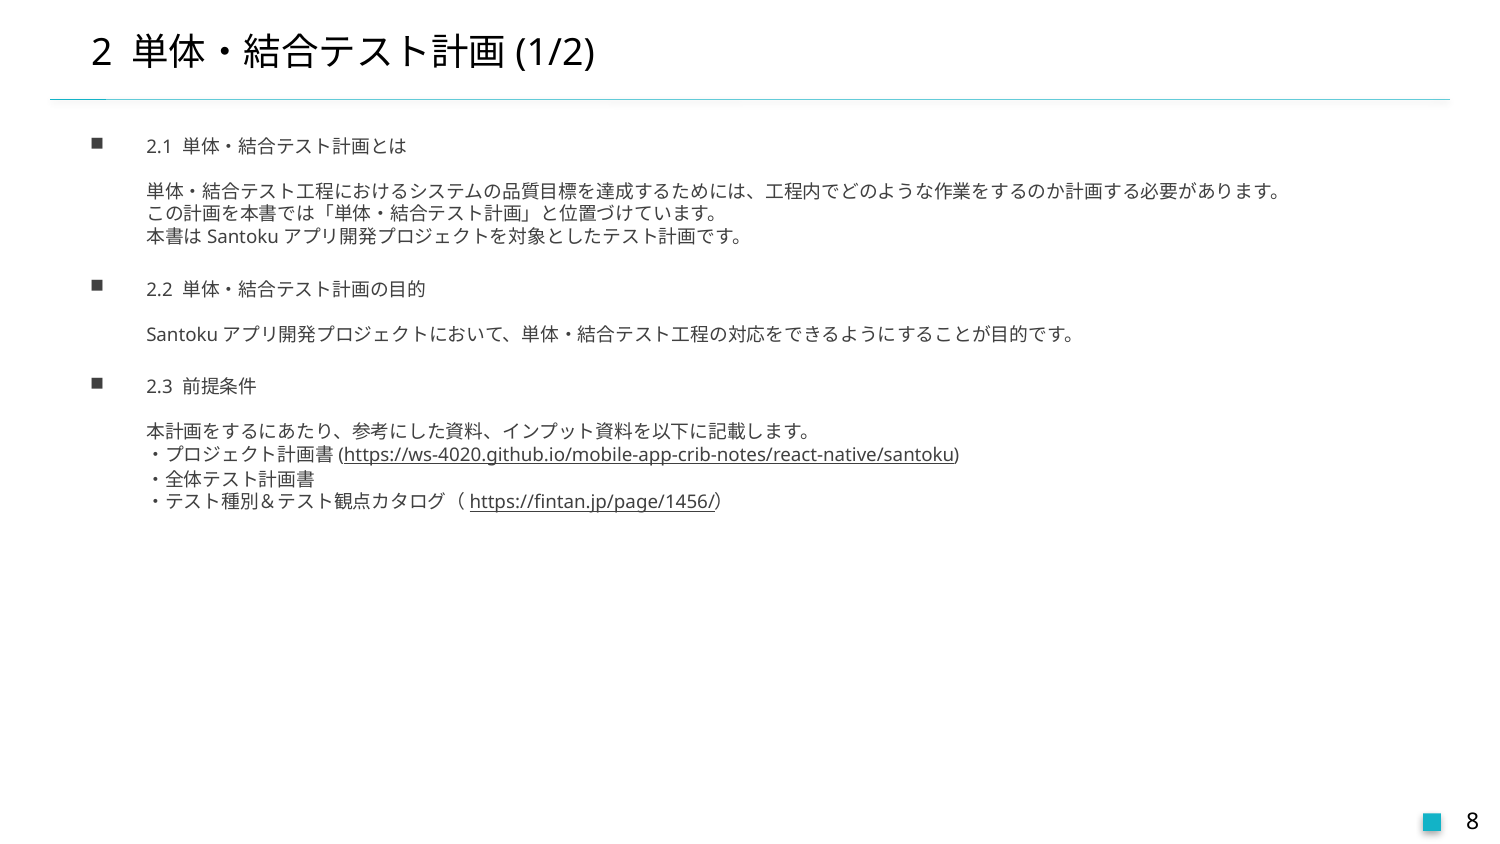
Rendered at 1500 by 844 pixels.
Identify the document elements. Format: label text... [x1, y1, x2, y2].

title 2 単体・結合テスト計画(1/2) [76, 20, 1427, 81]
list 2.1 単体・結合テスト計画とは 単体・結合テスト工程におけるシステムの品質目標を達成するためには、工程内でどのような作業をするのか計画する必要があります。 この計画を本書では「単体・結合テスト計画」と位置づけています。 本書はSantokuアプリ開発プロジェクトを対象としたテスト計画です。 2.2 単体・結合テスト計画の目的 Santokuアプリ開発プロジェクトにおいて、単体・結合テスト工程の対応をできるようにすることが目的です。 2.3 前提条件 本計画をするにあたり、参考にした資料、インプット資料を以下に記載します。 ・プロジェクト計画書(https://ws-4020.github.io/mobile-app-crib-notes/react-native/santoku) ・全体テスト計画書 ・テスト種別＆テスト観点カタログ（https://fintan.jp/page/1456/） [75, 127, 1425, 718]
